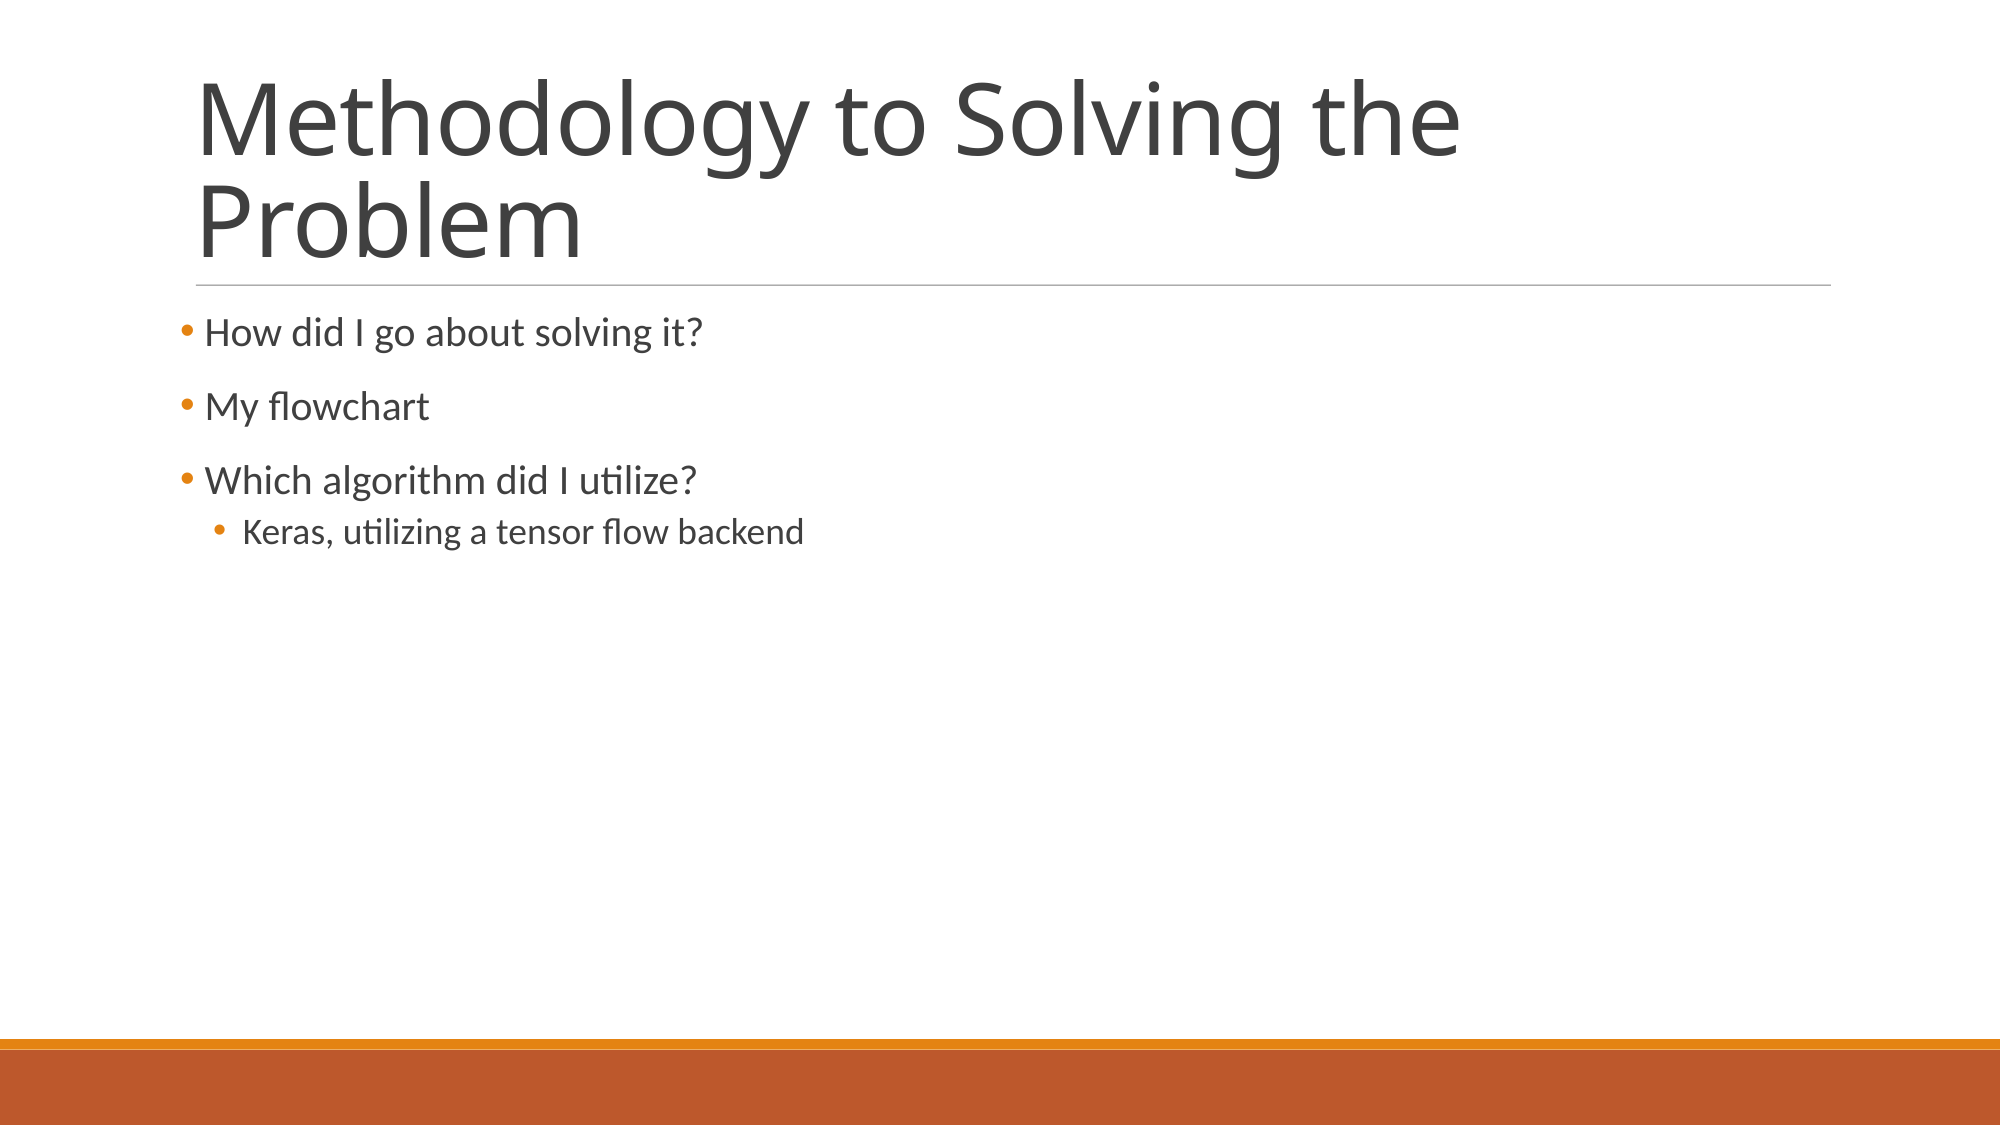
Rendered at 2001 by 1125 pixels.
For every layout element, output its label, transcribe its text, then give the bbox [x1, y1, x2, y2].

text_box How did I go about solving it? My flowchart Which algorithm did I utilize? Keras, utilizing a tensor flow backend [180, 302, 1830, 963]
text_box Methodology to Solving the Problem [180, 47, 1830, 285]
